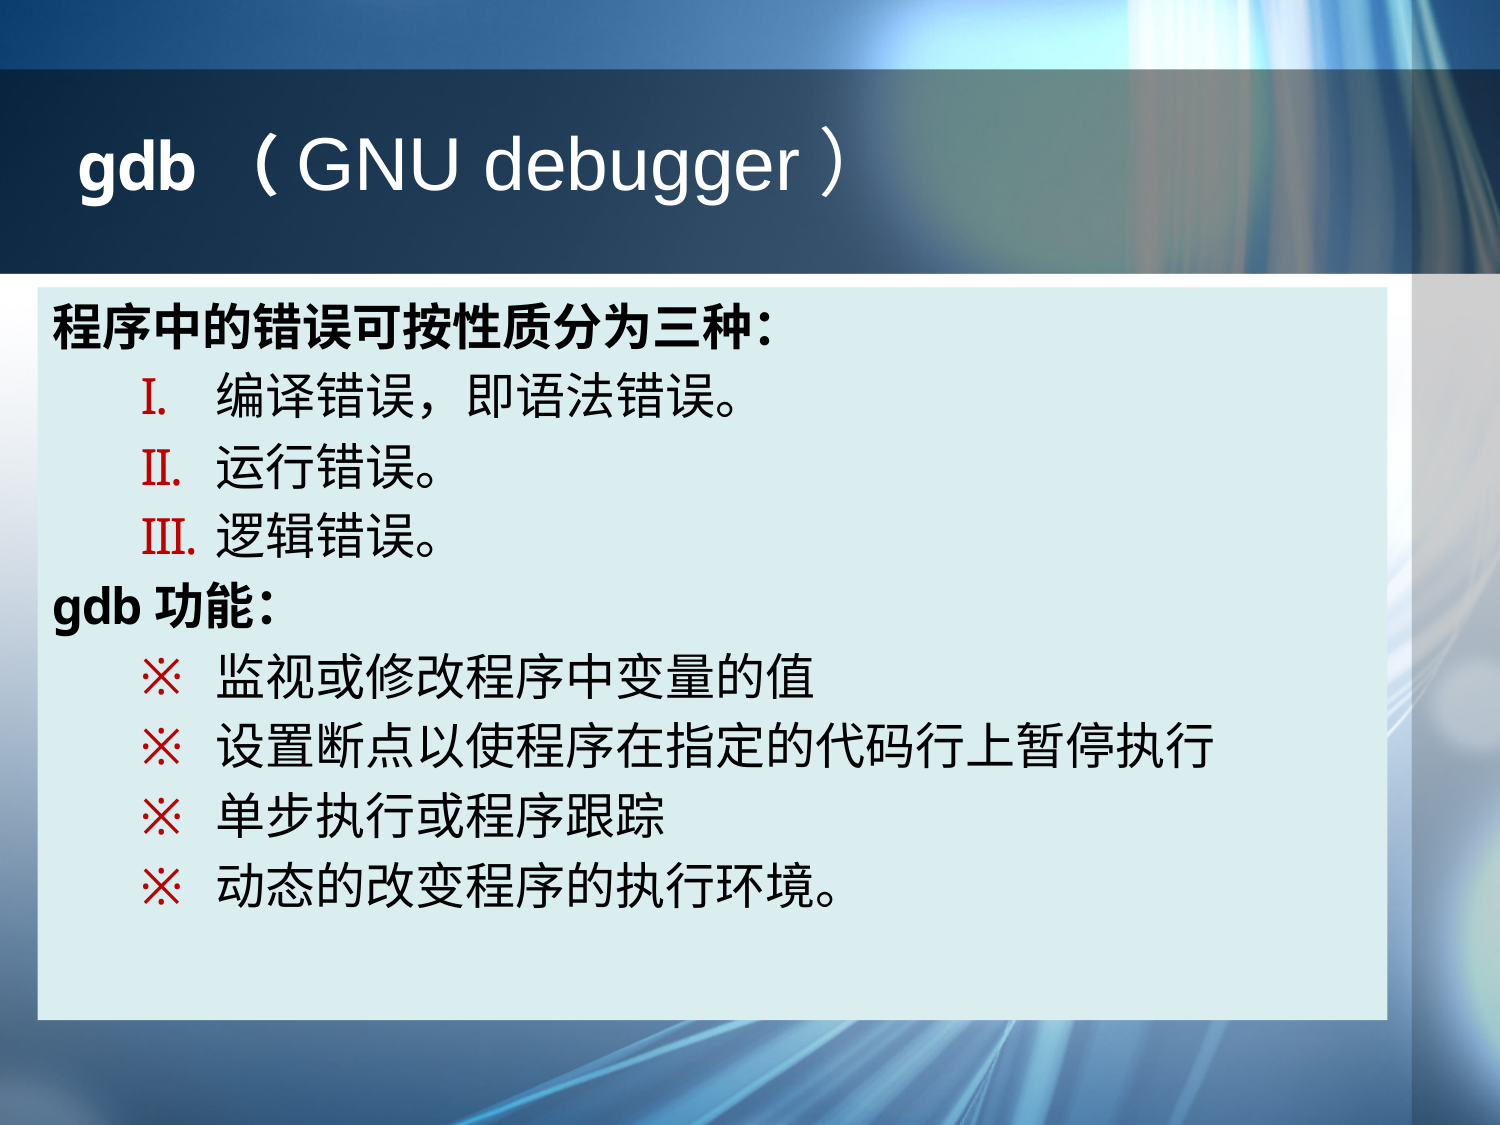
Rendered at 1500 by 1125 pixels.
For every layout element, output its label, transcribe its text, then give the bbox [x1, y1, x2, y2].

title gdb（GNU debugger） [62, 87, 1413, 234]
list 程序中的错误可按性质分为三种： 编译错误，即语法错误。 运行错误。 逻辑错误。 gdb功能： 监视或修改程序中变量的值 设置断点以使程序在指定的代码行上暂停执行 单步执行或程序跟踪 动态的改变程序的执行环境。 [37, 287, 1388, 1021]
picture [0, 0, 1500, 1125]
